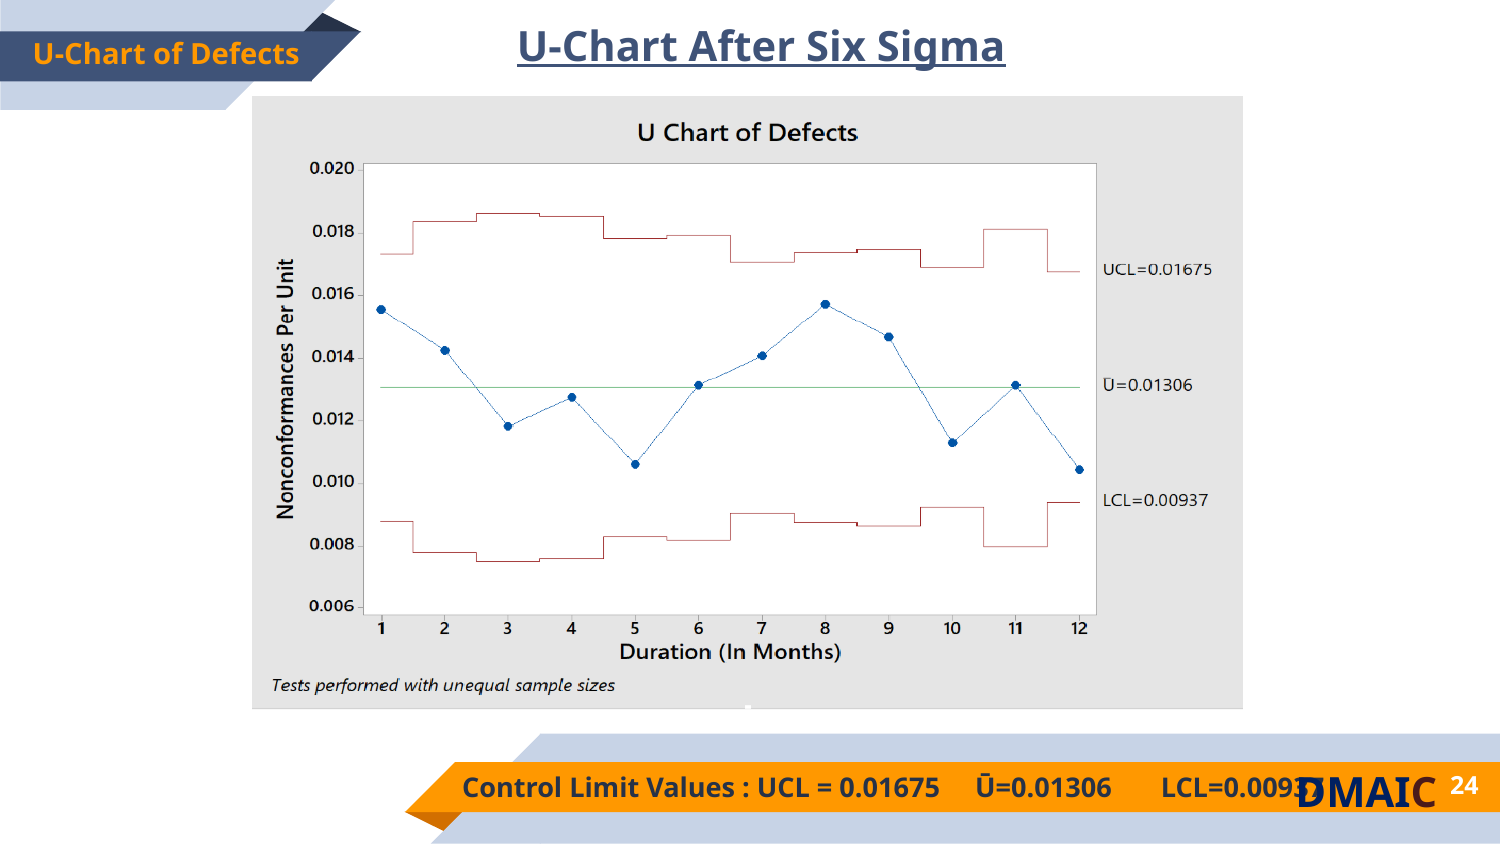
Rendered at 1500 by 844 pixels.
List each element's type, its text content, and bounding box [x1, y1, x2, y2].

text_box DMAIC [1238, 760, 1494, 821]
title U-Chart After Six Sigma [330, 0, 1193, 92]
picture [251, 94, 1250, 721]
list Control Limit Values : UCL = 0.01675 Ū=0.01306 LCL=0.00937 [440, 760, 1238, 813]
text_box U-Chart of Defects [0, 23, 348, 84]
